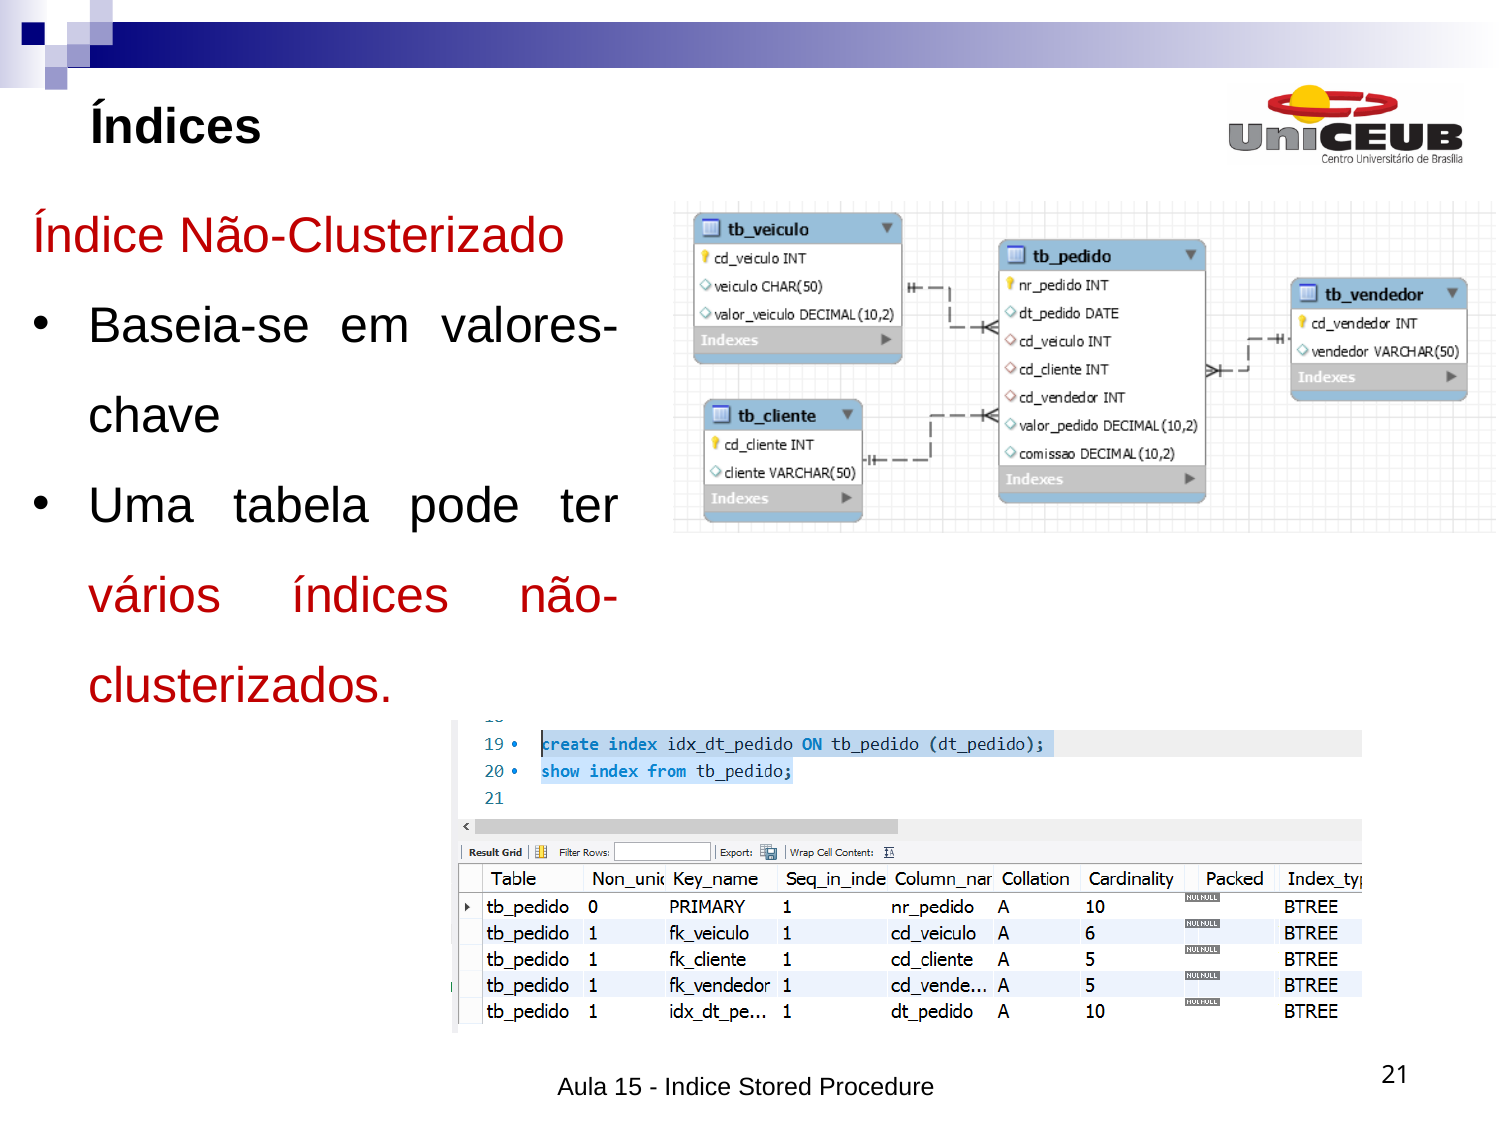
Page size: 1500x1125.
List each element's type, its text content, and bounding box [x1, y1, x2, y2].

text_box ‹#› [1074, 1024, 1425, 1100]
picture [1227, 83, 1464, 165]
picture [673, 200, 1496, 533]
picture [451, 719, 1362, 1034]
title Índices [75, 11, 1425, 237]
footer Aula 15 - Indice Stored Procedure [512, 1042, 988, 1108]
text_box Índice Não-Clusterizado Baseia-se em valores-chave Uma tabela pode ter vários índices não-clusterizados. [17, 164, 635, 786]
